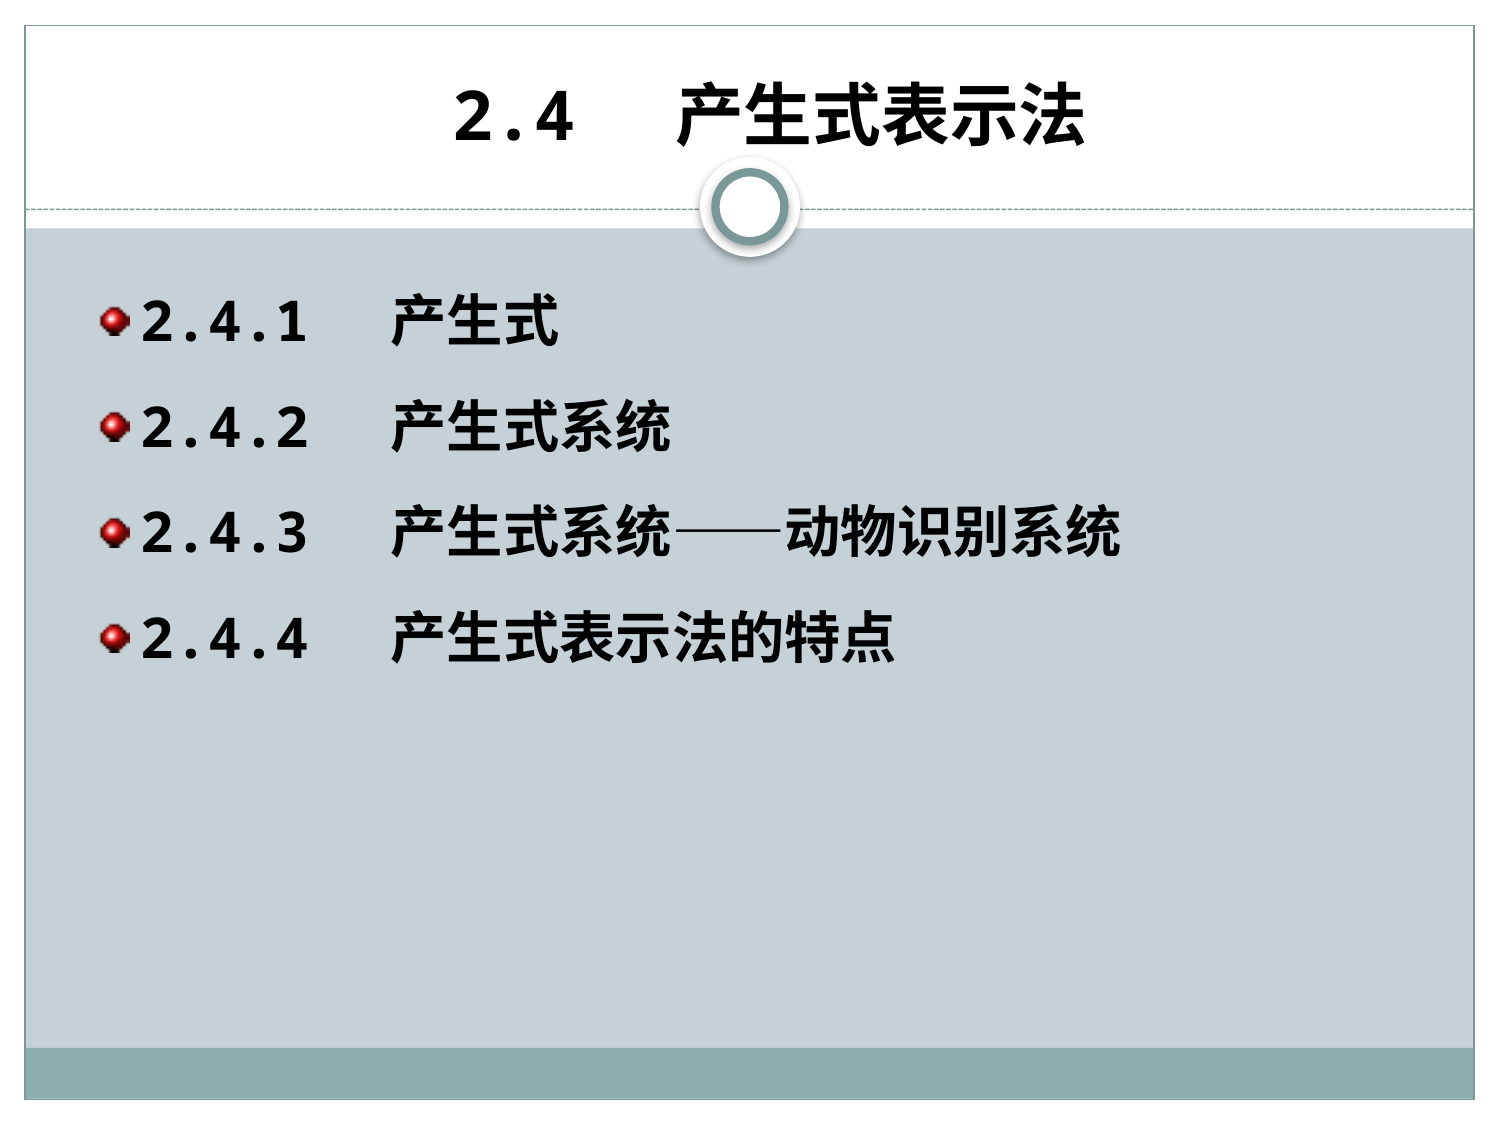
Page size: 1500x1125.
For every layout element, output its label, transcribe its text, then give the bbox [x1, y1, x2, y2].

list 2.4.1 产生式 2.4.2 产生式系统 2.4.3 产生式系统——动物识别系统 2.4.4 产生式表示法的特点 [81, 250, 1466, 706]
picture [95, 407, 130, 442]
picture [95, 302, 130, 336]
picture [95, 513, 130, 548]
picture [95, 619, 130, 653]
slide_number [715, 168, 791, 241]
title 2.4 产生式表示法 [49, 37, 1450, 162]
